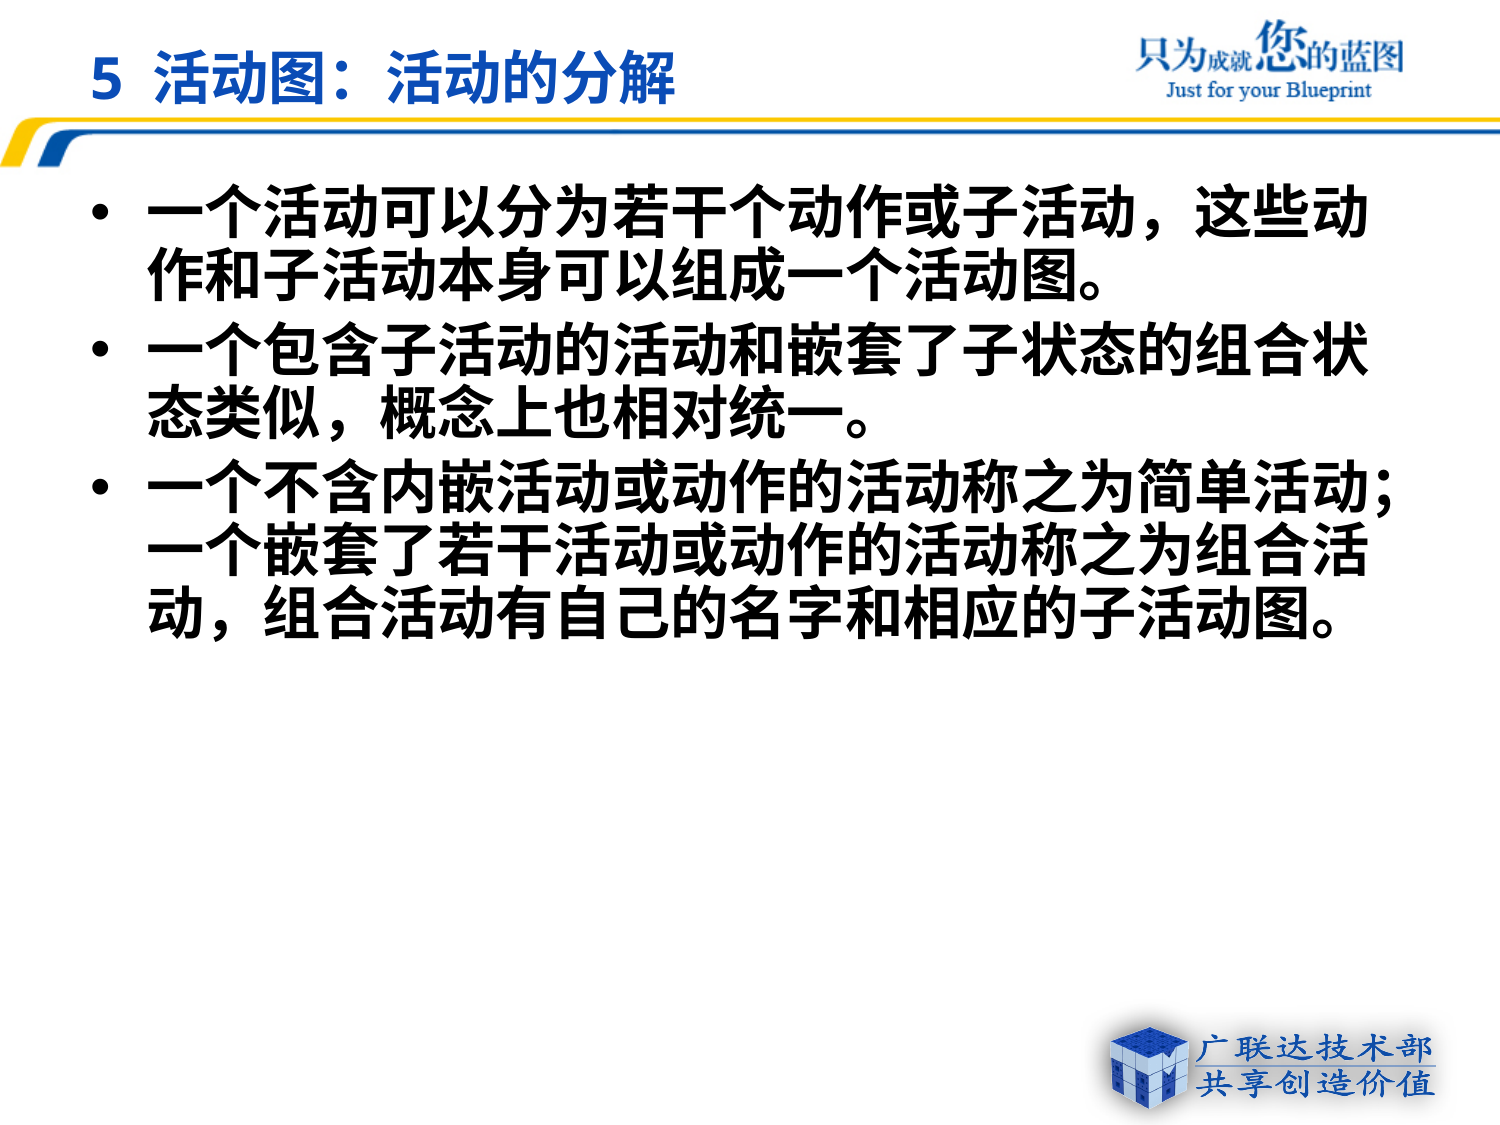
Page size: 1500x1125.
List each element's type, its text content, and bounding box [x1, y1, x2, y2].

title 5 活动图：活动的分解 [75, 11, 1425, 141]
list 一个活动可以分为若干个动作或子活动，这些动作和子活动本身可以组成一个活动图。 一个包含子活动的活动和嵌套了子状态的组合状态类似，概念上也相对统一。 一个不含内嵌活动或动作的活动称之为简单活动；一个嵌套了若干活动或动作的活动称之为组合活动，组合活动有自己的名字和相应的子活动图。 [75, 175, 1425, 1090]
picture [0, 0, 1500, 1125]
